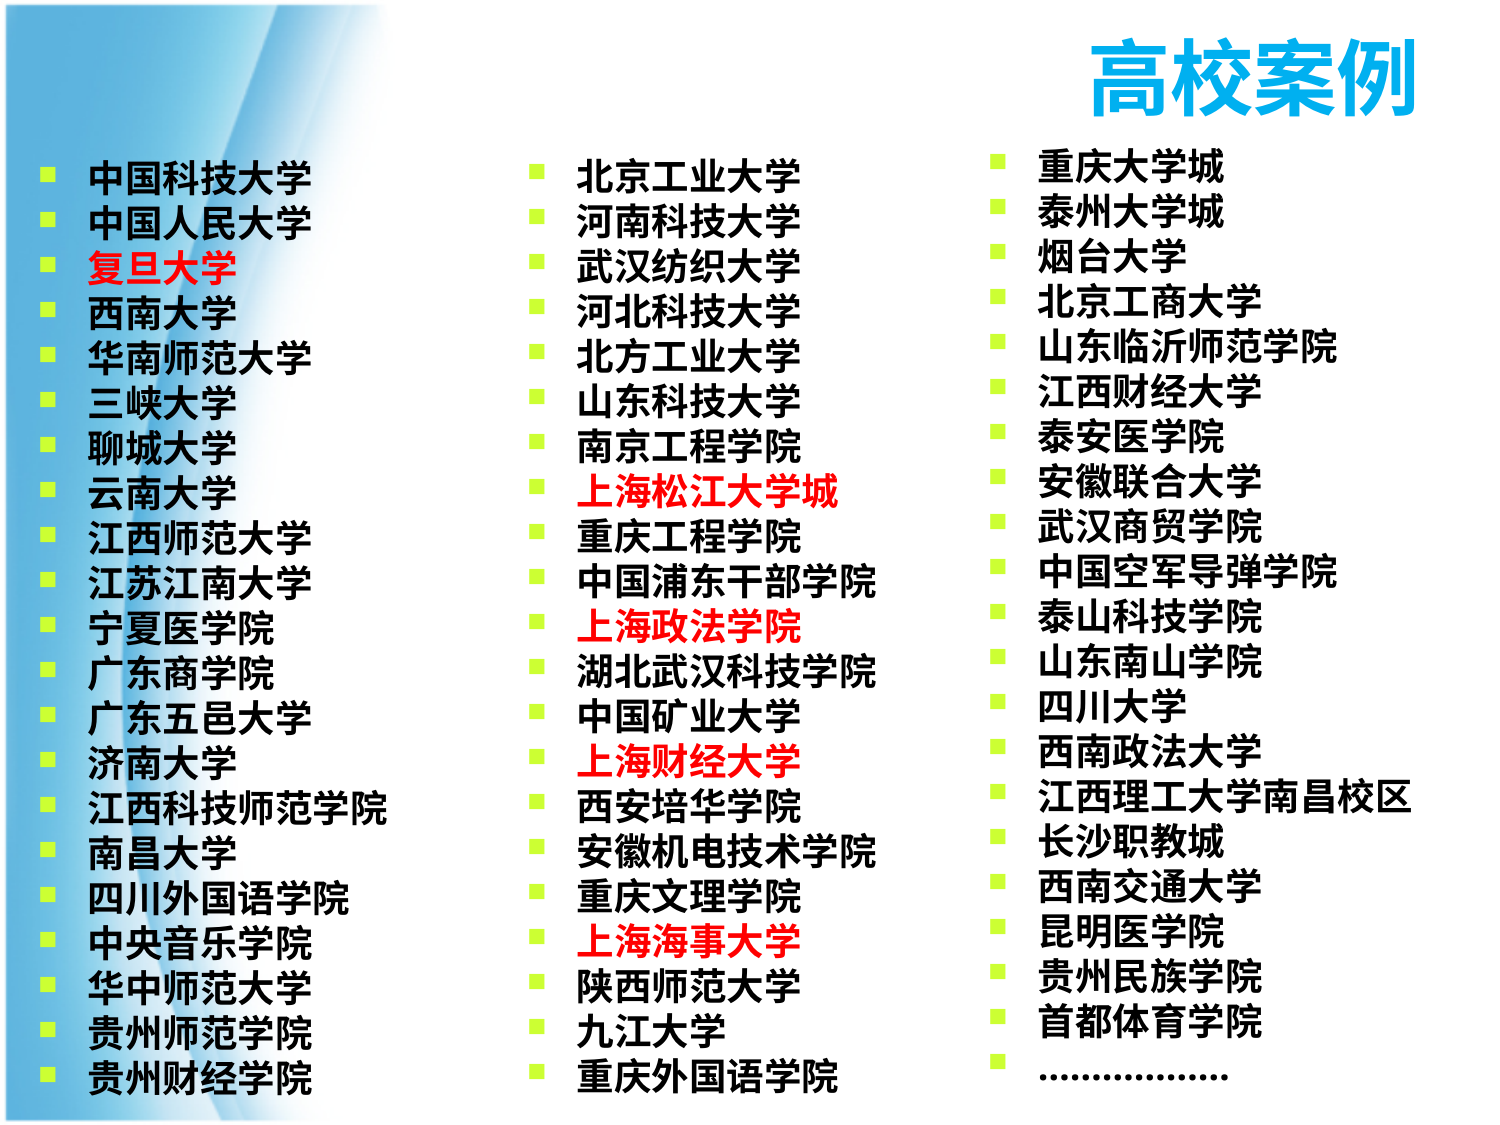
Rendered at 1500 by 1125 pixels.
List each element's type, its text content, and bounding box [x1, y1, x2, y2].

text_box 中国科技大学 中国人民大学 复旦大学 西南大学 华南师范大学 三峡大学 聊城大学 云南大学 江西师范大学 江苏江南大学 宁夏医学院 广东商学院 广东五邑大学 济南大学 江西科技师范学院 南昌大学 四川外国语学院 中央音乐学院 华中师范大学 贵州师范学院 贵州财经学院 [24, 148, 513, 1106]
picture [0, 0, 1500, 1125]
text_box 重庆大学城 泰州大学城 烟台大学 北京工商大学 山东临沂师范学院 江西财经大学 泰安医学院 安徽联合大学 武汉商贸学院 中国空军导弹学院 泰山科技学院 山东南山学院 四川大学 西南政法大学 江西理工大学南昌校区 长沙职教城 西南交通大学 昆明医学院 贵州民族学院 首都体育学院 ……………… [974, 136, 1500, 1106]
text_box 北京工业大学 河南科技大学 武汉纺织大学 河北科技大学 北方工业大学 山东科技大学 南京工程学院 上海松江大学城 重庆工程学院 中国浦东干部学院 上海政法学院 湖北武汉科技学院 中国矿业大学 上海财经大学 西安培华学院 安徽机电技术学院 重庆文理学院 上海海事大学 陕西师范大学 九江大学 重庆外国语学院 [513, 146, 977, 1106]
text_box 高校案例 [135, 18, 1436, 148]
